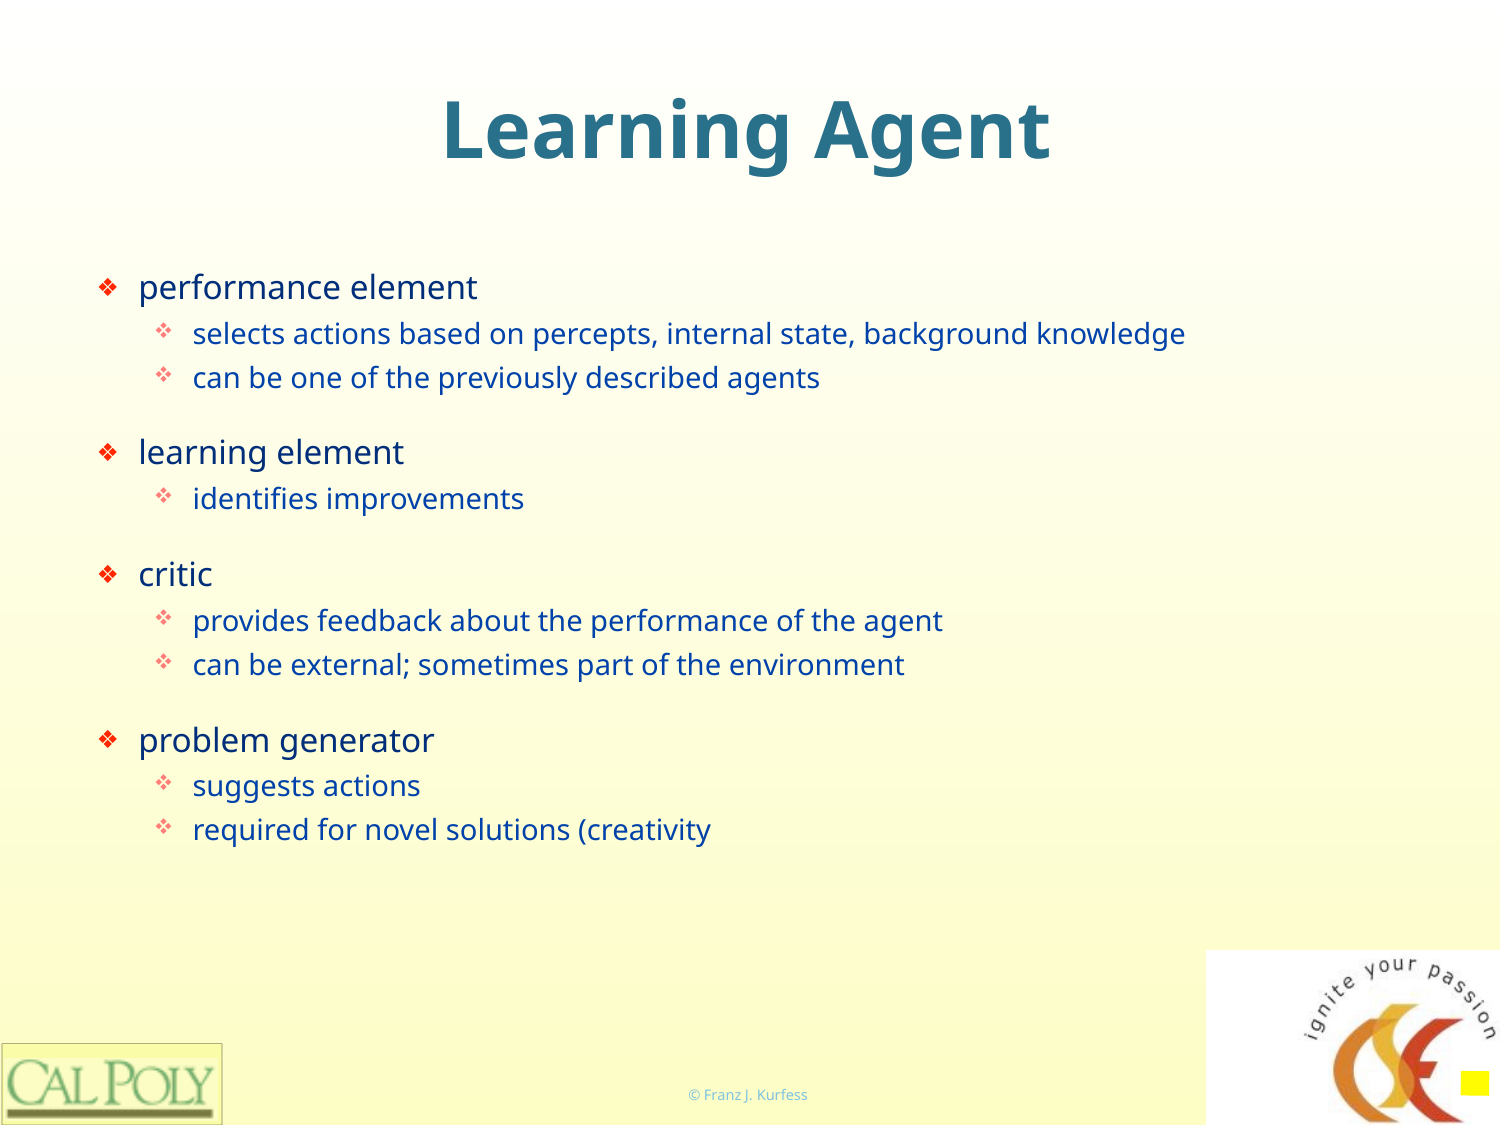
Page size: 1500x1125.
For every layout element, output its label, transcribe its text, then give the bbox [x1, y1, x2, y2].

slide_number [1460, 1070, 1490, 1097]
list performance element selects actions based on percepts, internal state, background knowledge can be one of the previously described agents learning element identifies improvements critic provides feedback about the performance of the agent can be external; sometimes part of the environment problem generator suggests actions required for novel solutions (creativity [90, 264, 1410, 1049]
picture [1206, 950, 1500, 1125]
title Learning Agent [90, 0, 1410, 255]
